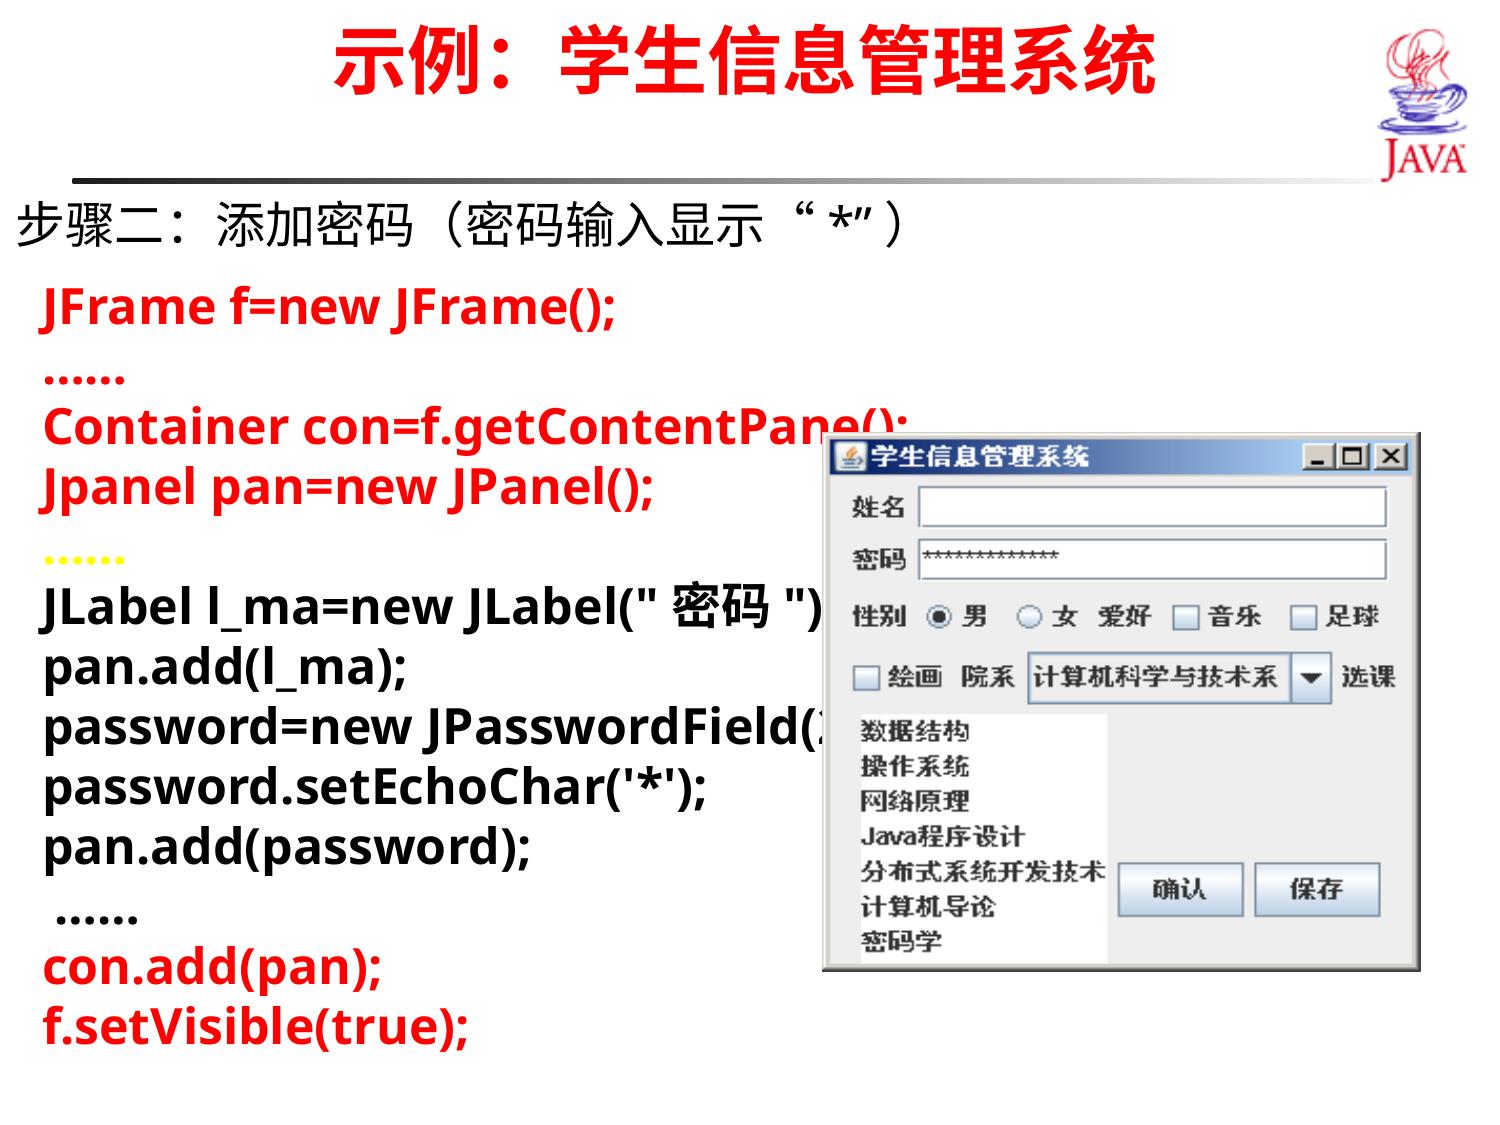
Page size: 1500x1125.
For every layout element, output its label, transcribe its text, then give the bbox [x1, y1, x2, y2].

list 步骤二：添加密码（密码输入显示“*”） [0, 186, 1473, 1016]
picture [822, 432, 1421, 972]
picture [1374, 24, 1473, 186]
text_box 示例：学生信息管理系统 [70, 5, 1421, 112]
text_box JFrame f=new JFrame(); …… Container con=f.getContentPane(); Jpanel pan=new JPanel(); …… JLabel l_ma=new JLabel("密码"); pan.add(l_ma); password=new JPasswordField(20); password.setEchoChar('*'); pan.add(password); …… con.add(pan); f.setVisible(true); [27, 267, 1446, 1062]
